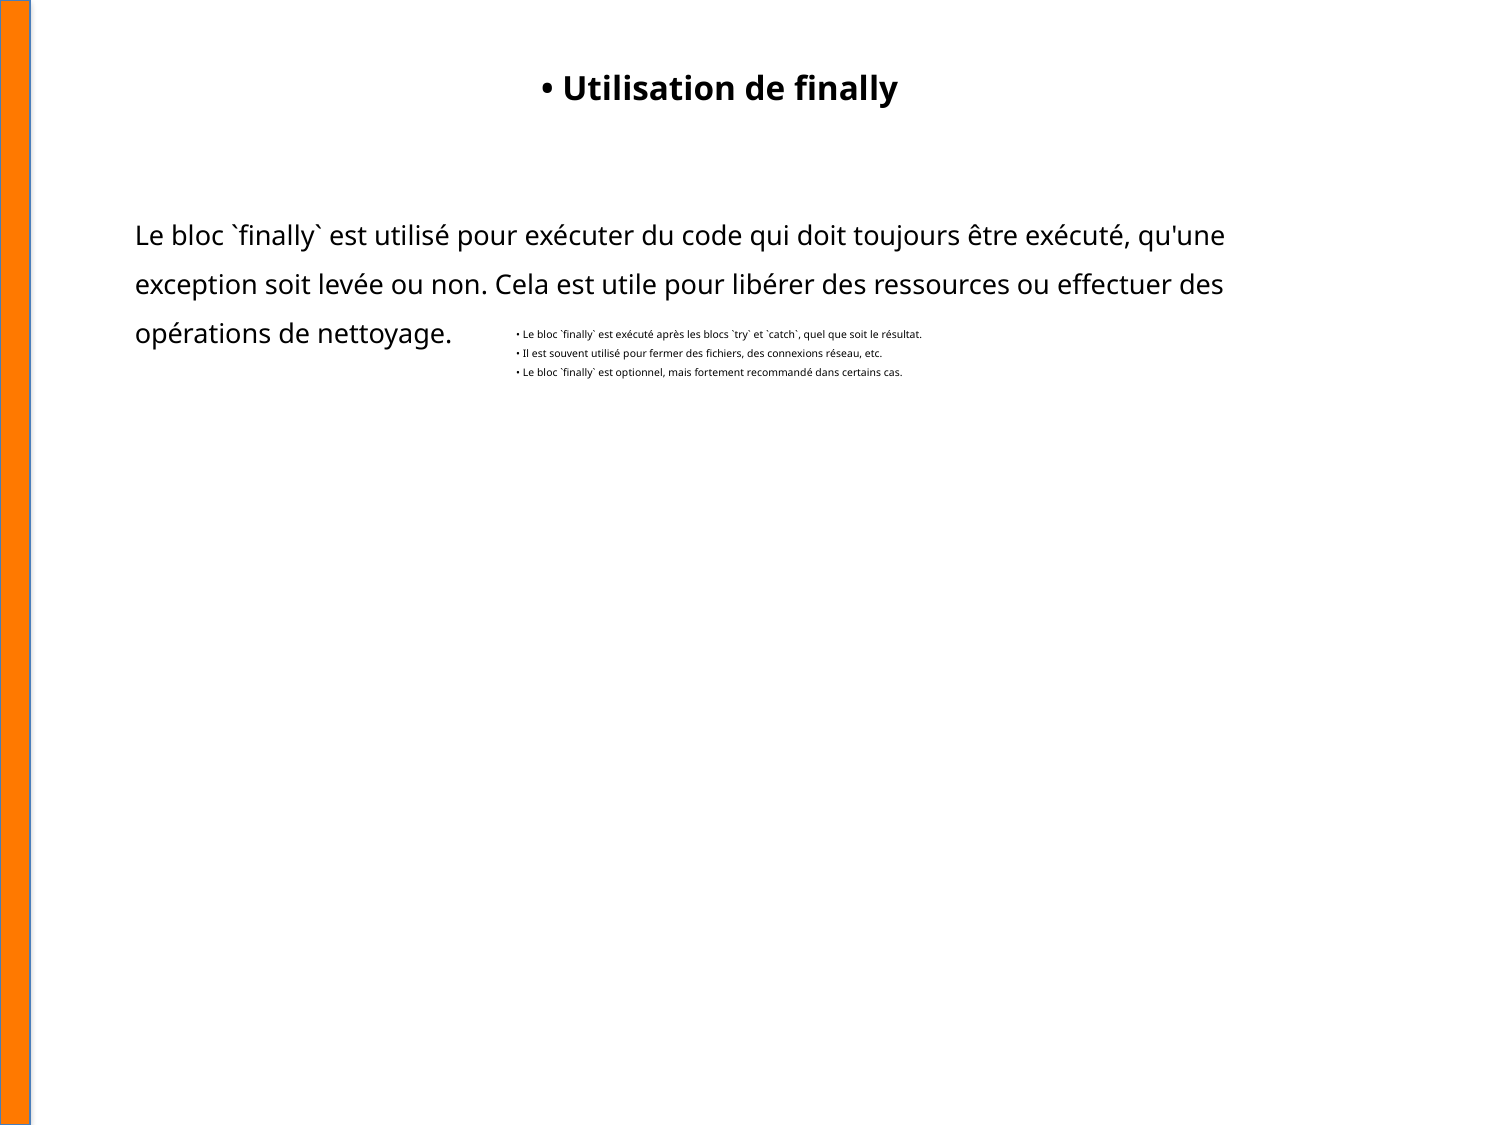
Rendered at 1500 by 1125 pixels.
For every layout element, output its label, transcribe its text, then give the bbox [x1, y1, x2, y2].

text_box • Le bloc `finally` est exécuté après les blocs `try` et `catch`, quel que soit le résultat. • Il est souvent utilisé pour fermer des fichiers, des connexions réseau, etc. • Le bloc `finally` est optionnel, mais fortement recommandé dans certains cas. [501, 269, 939, 386]
text_box [0, 0, 31, 1125]
text_box Le bloc `finally` est utilisé pour exécuter du code qui doit toujours être exécuté, qu'une exception soit levée ou non. Cela est utile pour libérer des ressources ou effectuer des opérations de nettoyage. [119, 149, 1320, 356]
text_box • Utilisation de finally [526, 59, 914, 115]
